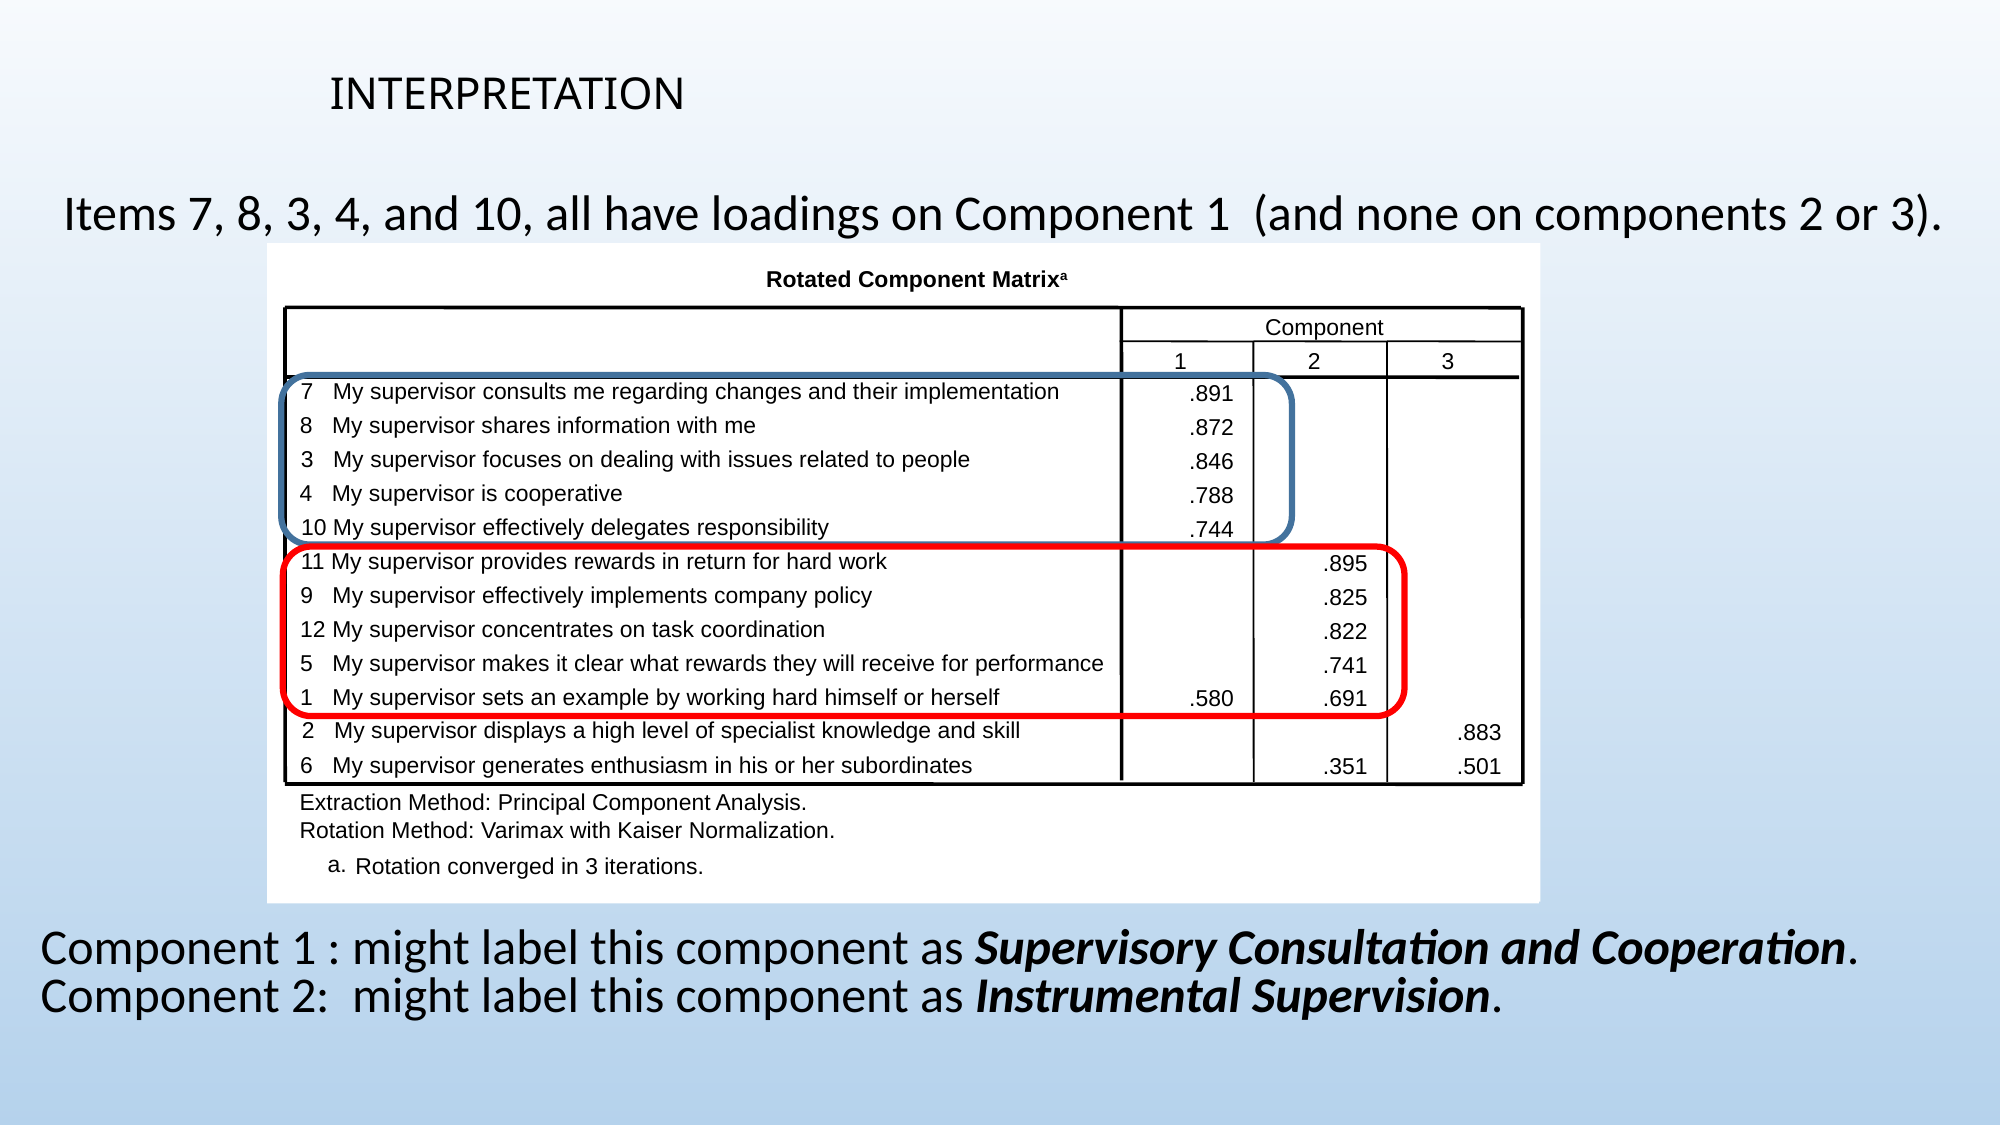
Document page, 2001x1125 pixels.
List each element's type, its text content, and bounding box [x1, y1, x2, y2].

list Items 7, 8, 3, 4, and 10, all have loadings on Component 1 (and none on components 2 or 3). [48, 179, 1981, 993]
text_box Component 1 : might label this component as Supervisory Consultation and Cooperation. Component 2: might label this component as Instrumental Supervision. [25, 918, 1980, 1075]
title INTERPRETATION [314, 15, 1665, 179]
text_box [267, 242, 1593, 929]
